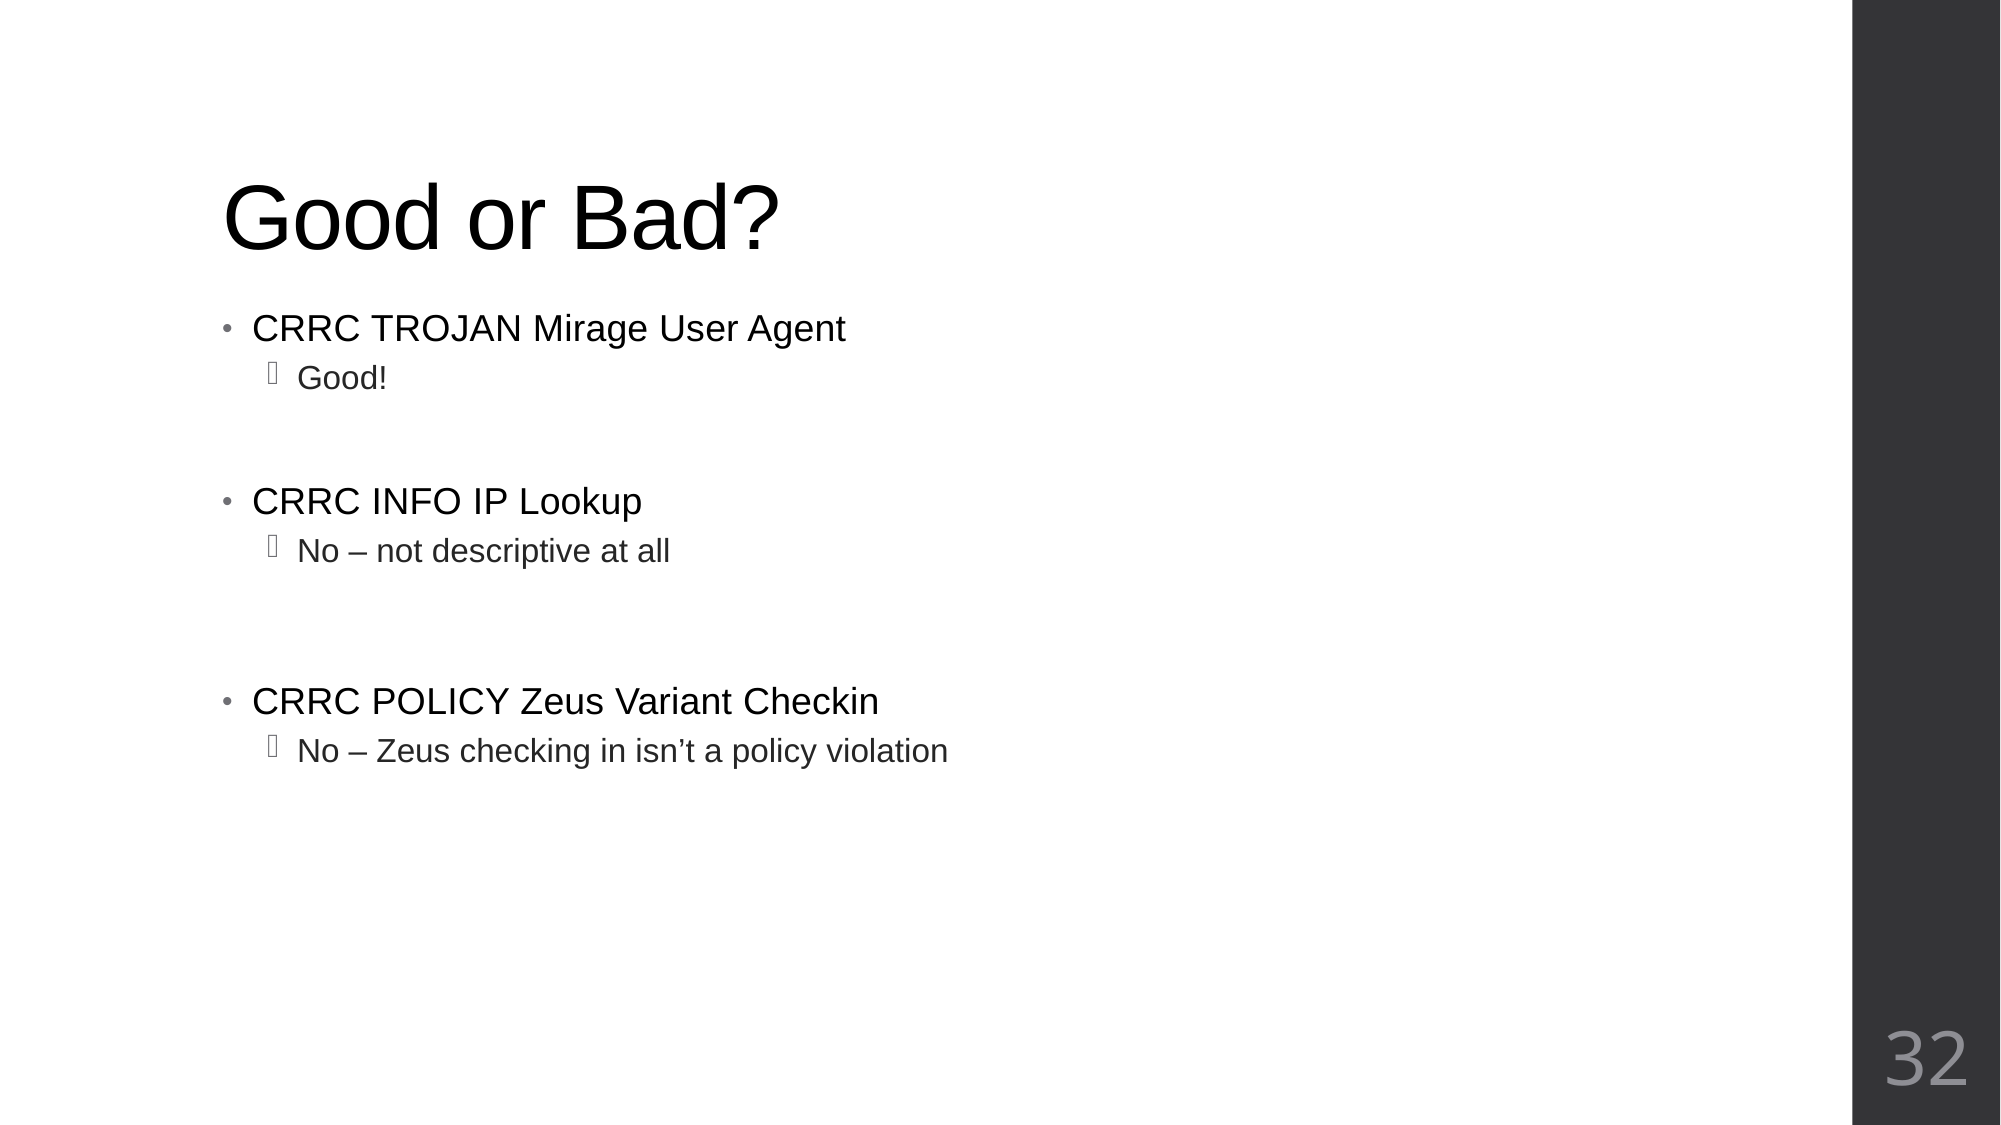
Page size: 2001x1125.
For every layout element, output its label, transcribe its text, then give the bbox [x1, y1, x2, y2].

title Good or Bad? [206, 60, 1797, 278]
list CRRC TROJAN Mirage User Agent Good! CRRC INFO IP Lookup No – not descriptive at all CRRC POLICY Zeus Variant Checkin No – Zeus checking in isn’t a policy violation [206, 299, 1617, 1014]
slide_number 32 [1852, 1012, 2000, 1110]
